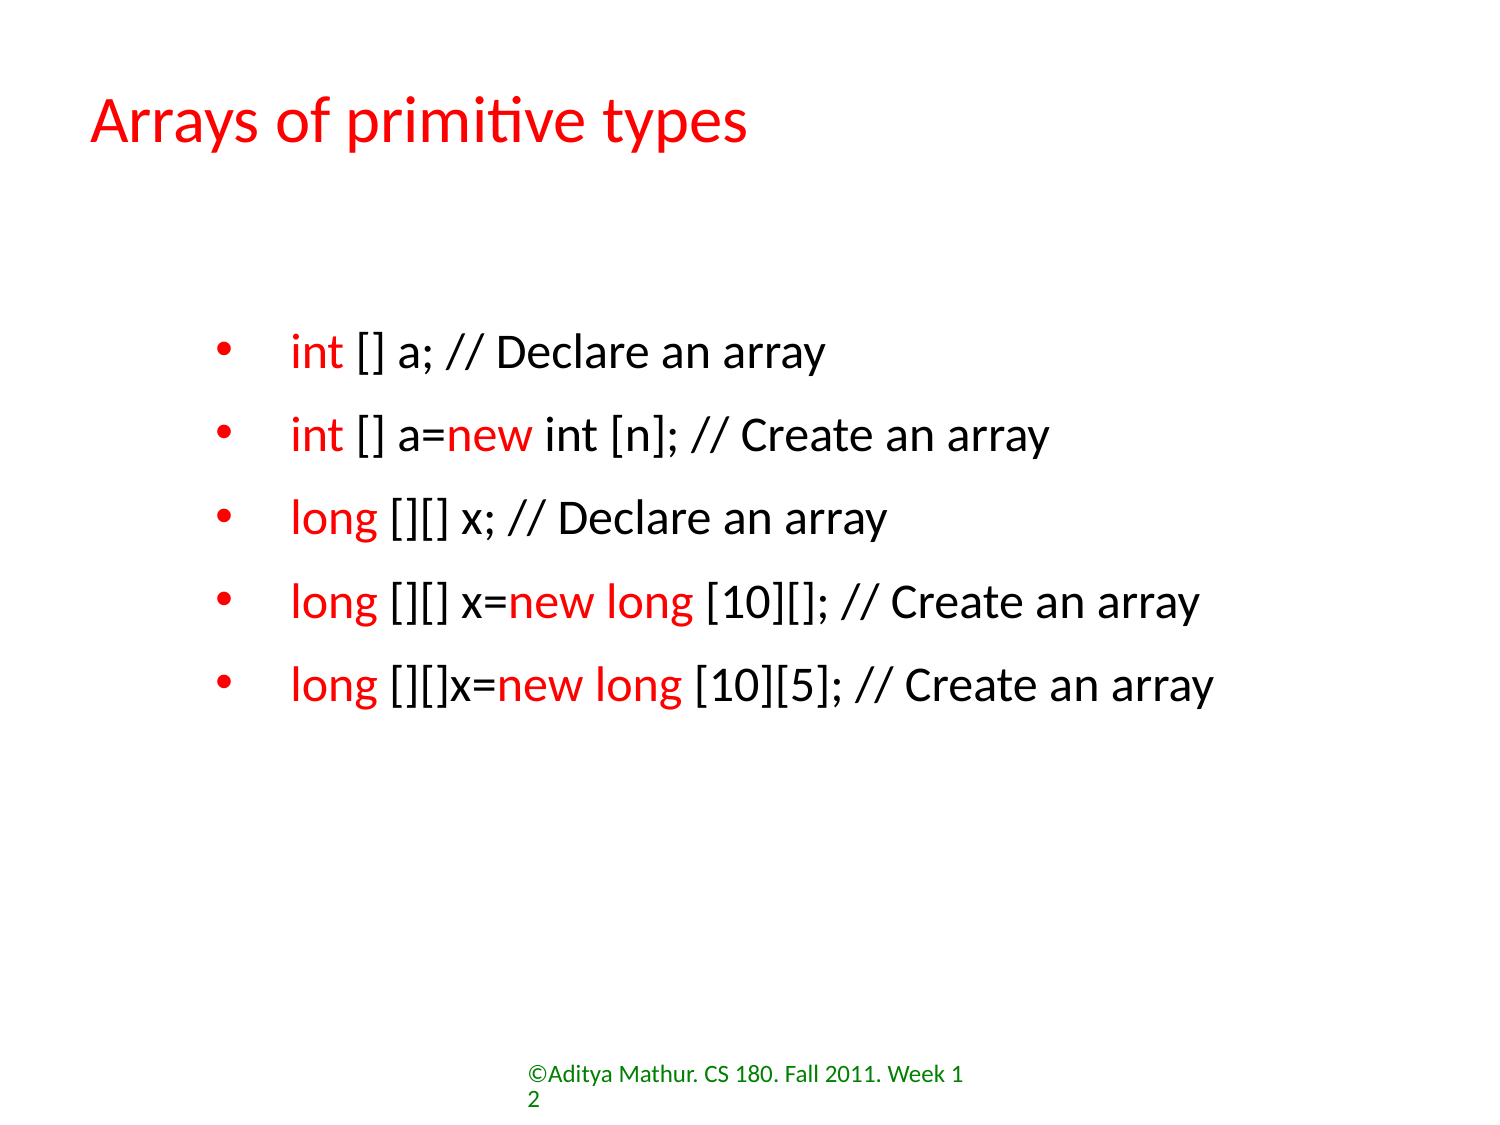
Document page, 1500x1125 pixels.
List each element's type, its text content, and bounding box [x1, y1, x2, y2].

title Arrays of primitive types [75, 69, 1263, 230]
footer ©Aditya Mathur. CS 180. Fall 2011. Week 12 [512, 1042, 988, 1103]
text_box int [] a; // Declare an array int [] a=new int [n]; // Create an array long [][] x; // Declare an array long [][] x=new long [10][]; // Create an array long [][]x=new long [10][5]; // Create an array [125, 229, 1375, 803]
